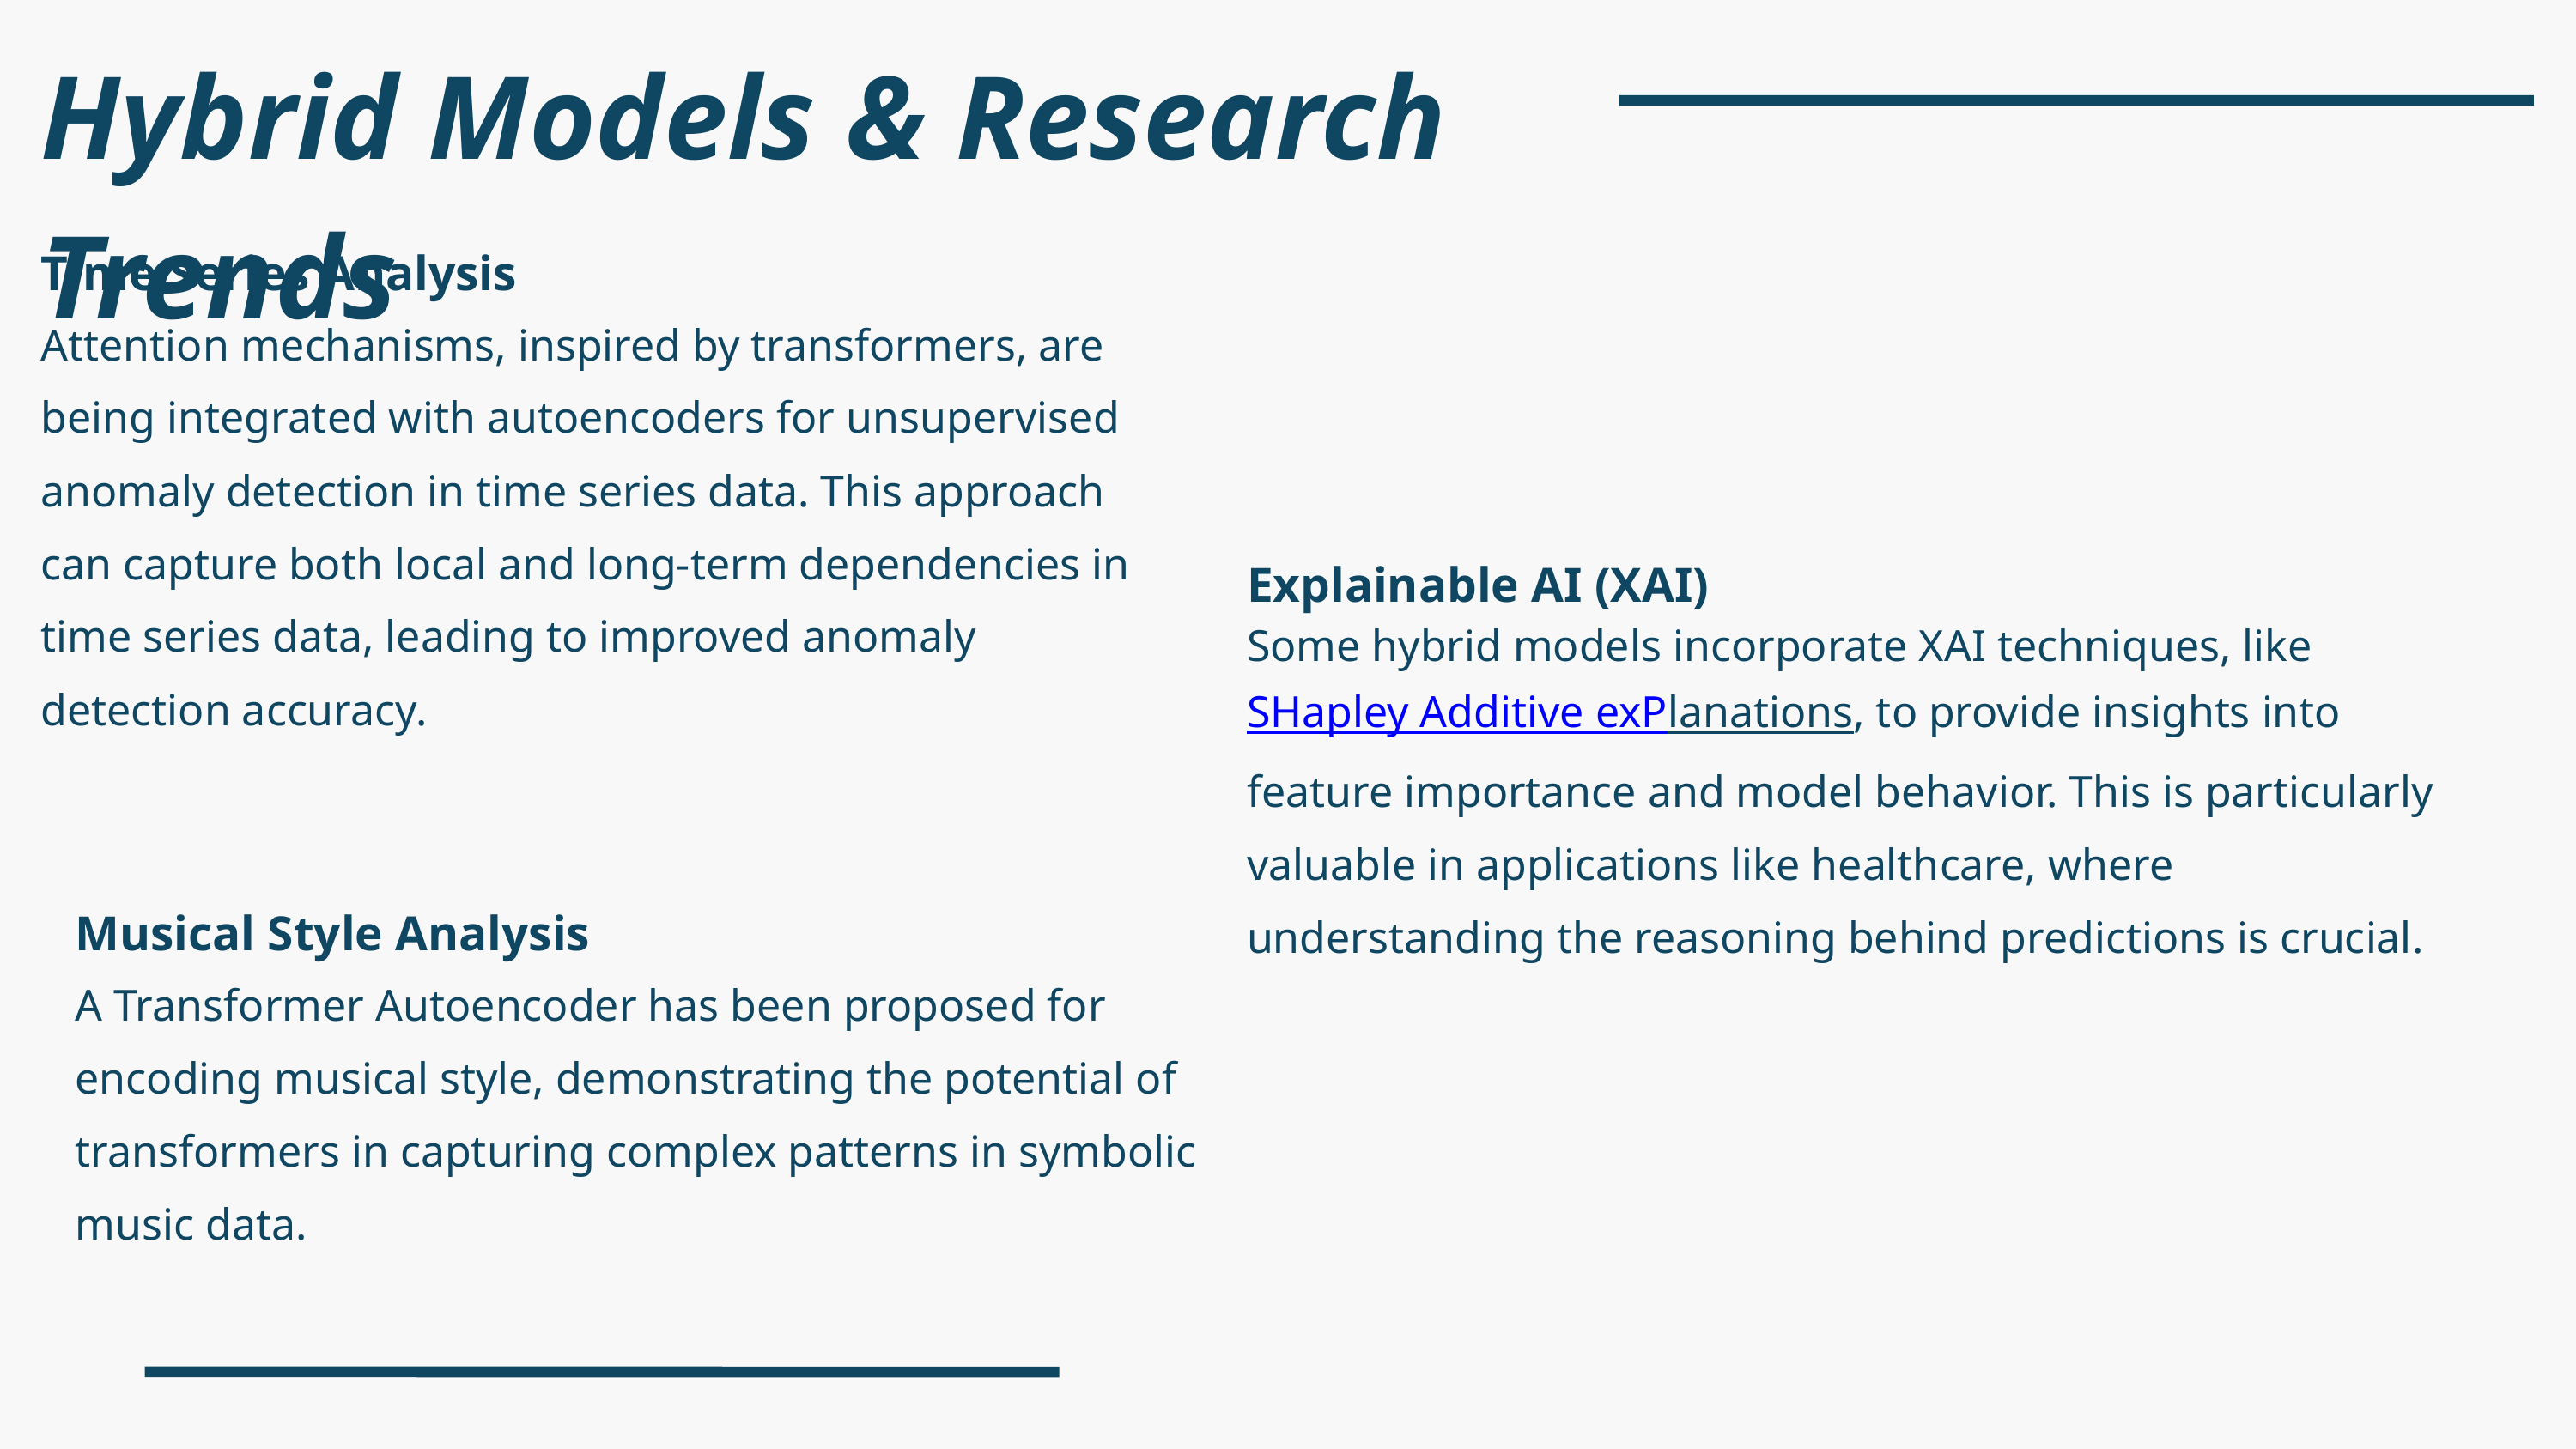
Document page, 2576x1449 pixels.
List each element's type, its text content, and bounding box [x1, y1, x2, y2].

text_box A Transformer Autoencoder has been proposed for encoding musical style, demonstrating the potential of transformers in capturing complex patterns in symbolic music data. [75, 961, 1198, 1248]
text_box Attention mechanisms, inspired by transformers, are being integrated with autoencoders for unsupervised anomaly detection in time series data. This approach can capture both local and long-term dependencies in time series data, leading to improved anomaly detection accuracy. [40, 300, 1163, 734]
text_box Some hybrid models incorporate XAI techniques, like SHapley Additive exPlanations, to provide insights into feature importance and model behavior. This is particularly valuable in applications like healthcare, where understanding the reasoning behind predictions is crucial. [1247, 612, 2459, 962]
text_box Musical Style Analysis [75, 880, 1198, 961]
text_box Explainable AI (XAI) [1247, 530, 2459, 612]
text_box Time Series Analysis [40, 220, 1163, 300]
text_box Hybrid Models & Research Trends [40, 21, 1517, 343]
